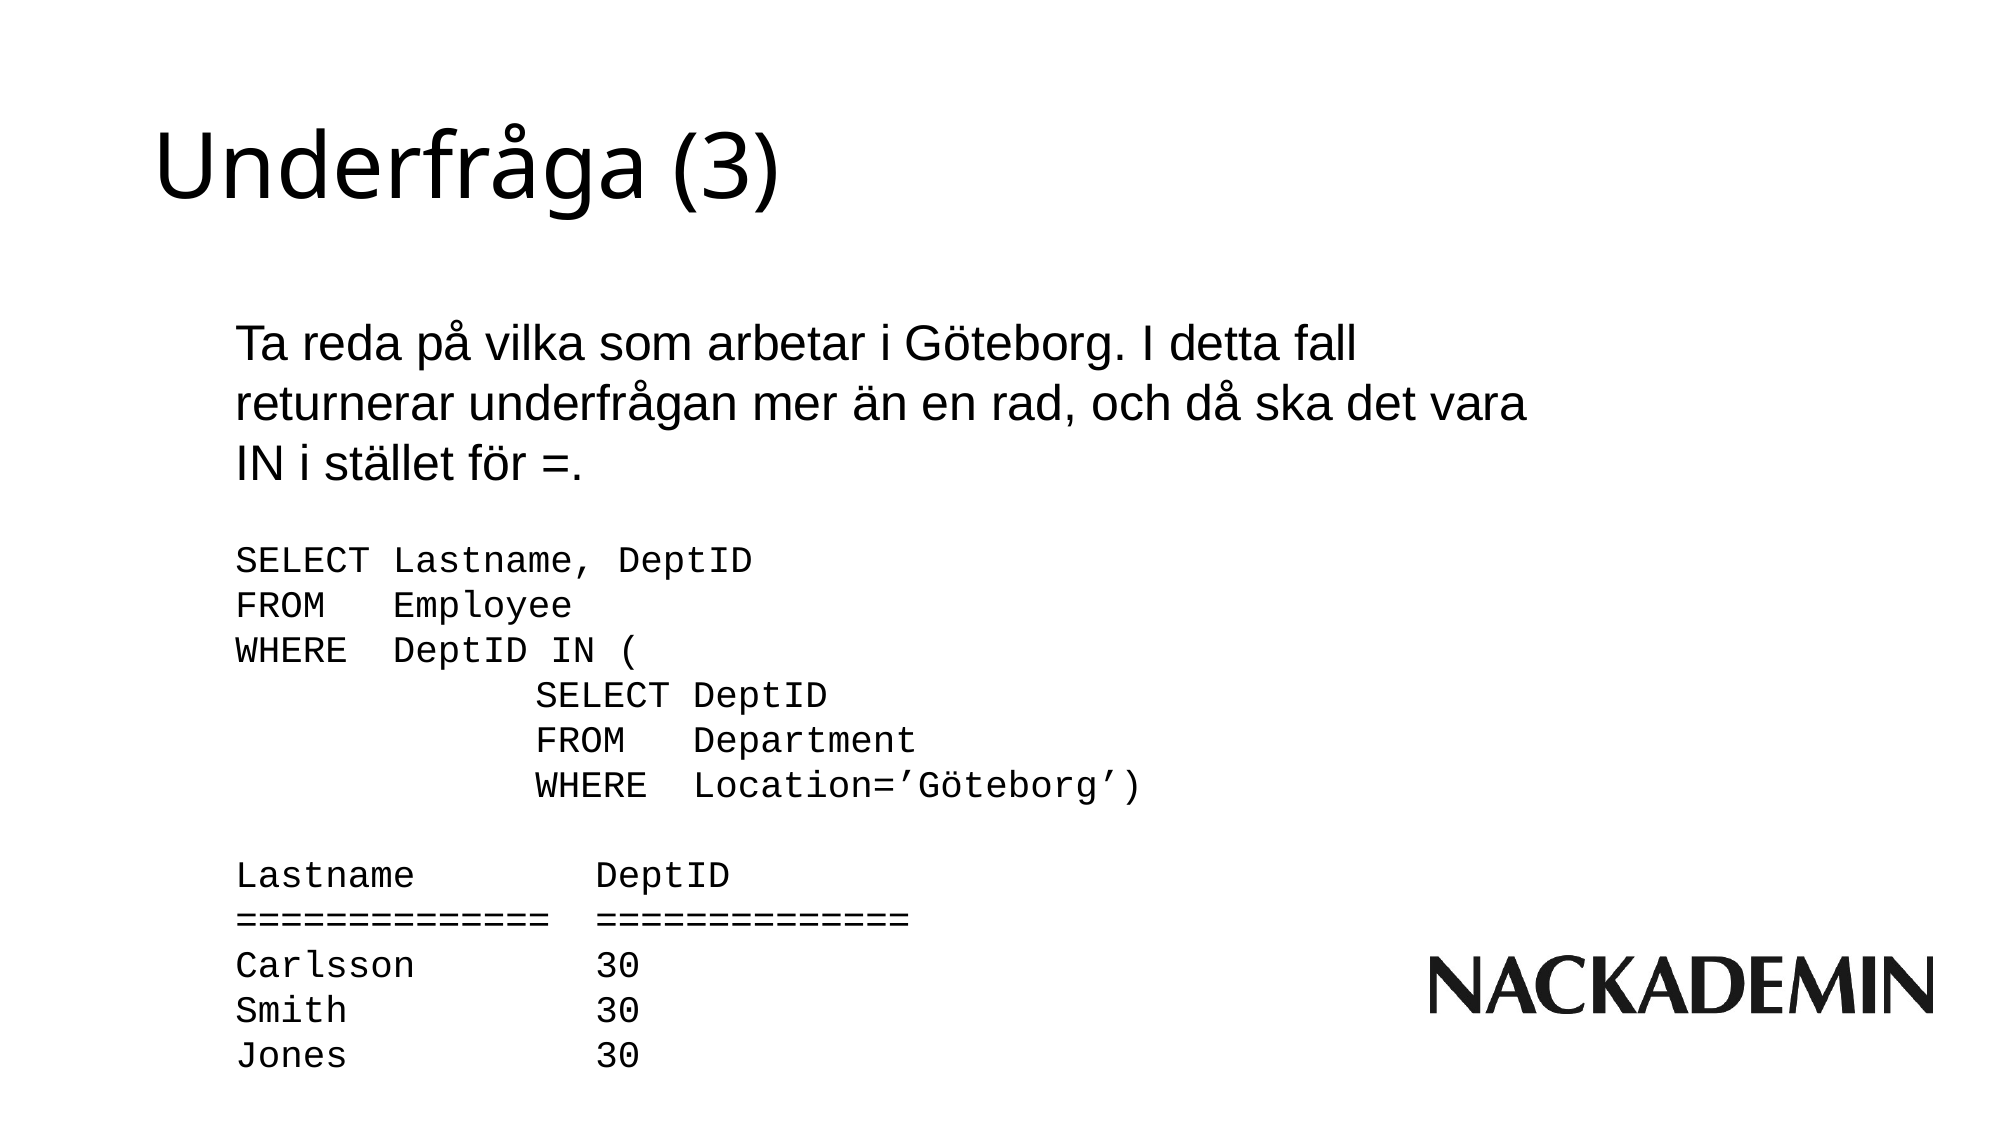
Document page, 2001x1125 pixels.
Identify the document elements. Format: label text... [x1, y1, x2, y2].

text_box SELECT Lastname, DeptID FROM Employee WHERE DeptID IN ( SELECT DeptID FROM Department WHERE Location=’Göteborg’) Lastname DeptID ============== ============== Carlsson 30 Smith 30 Jones 30 [220, 527, 1556, 1083]
picture [1429, 955, 1933, 1014]
title Underfråga (3) [137, 59, 1863, 278]
text_box Ta reda på vilka som arbetar i Göteborg. I detta fall returnerar underfrågan mer än en rad, och då ska det vara IN i stället för =. [220, 302, 1567, 498]
